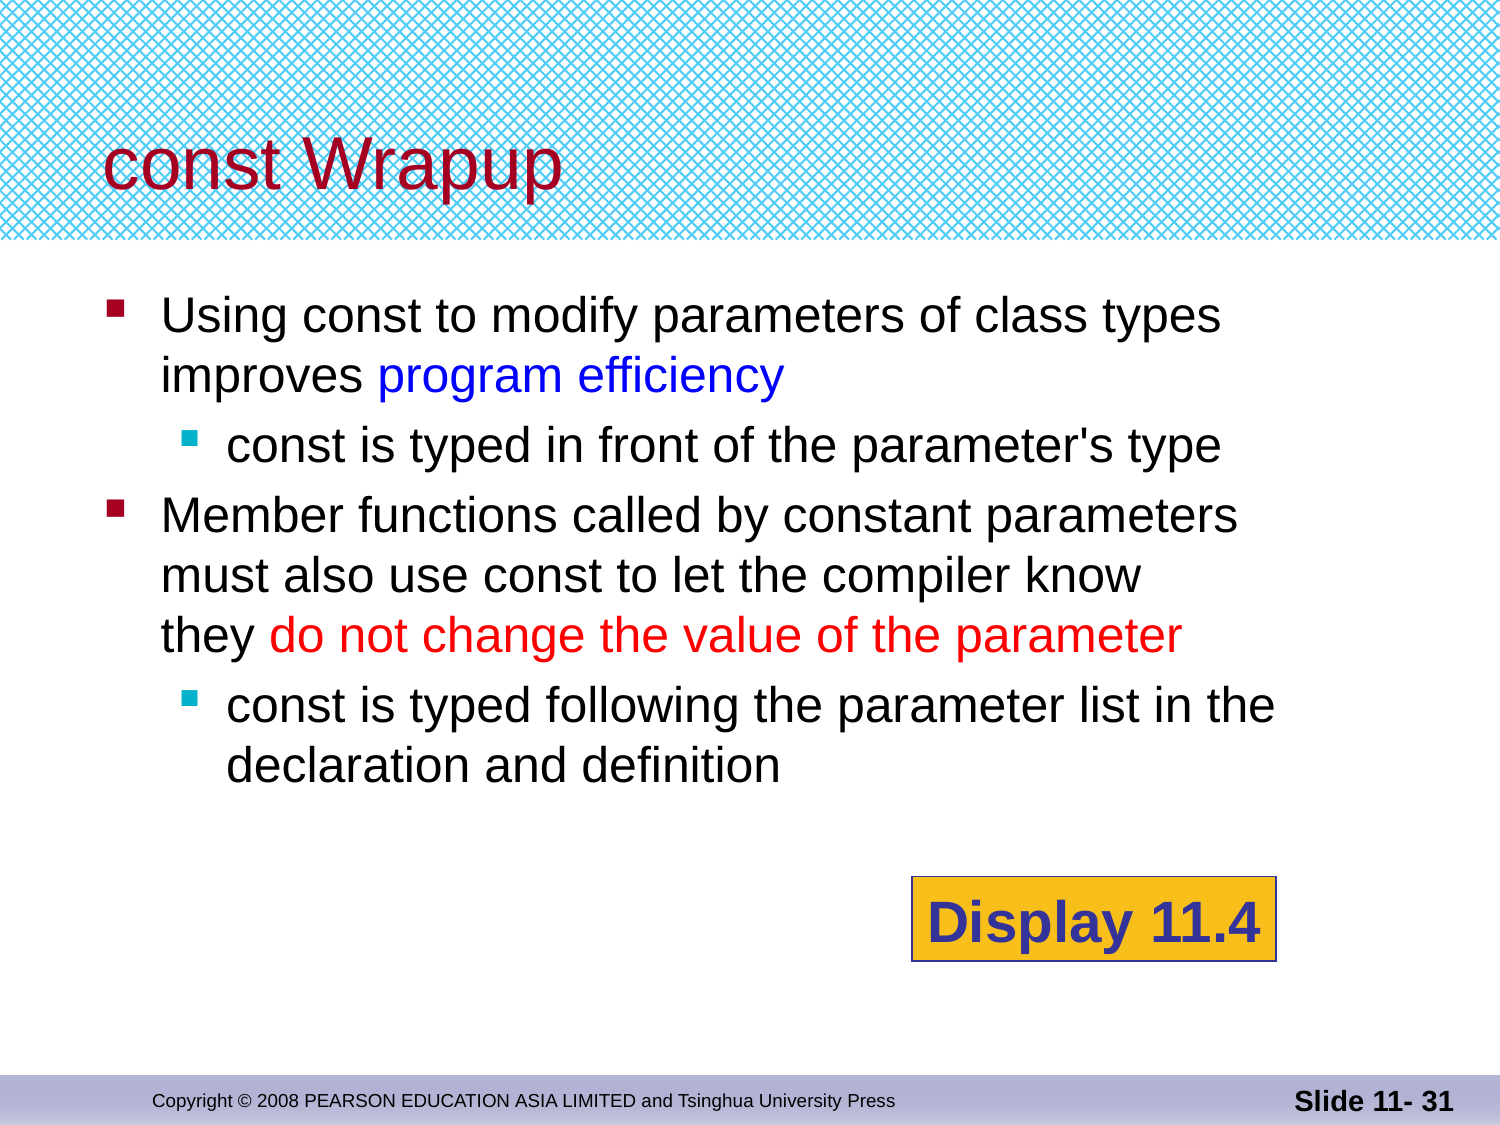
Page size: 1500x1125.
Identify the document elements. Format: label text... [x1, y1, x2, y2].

slide_number Slide 11- 31 [1156, 1050, 1469, 1125]
title const Wrapup [87, 49, 1450, 213]
list Using const to modify parameters of class types improves program efficiency const is typed in front of the parameter's type Member functions called by constant parameters must also use const to let the compiler know they do not change the value of the parameter const is typed following the parameter list in the declaration and definition [89, 275, 1450, 1025]
